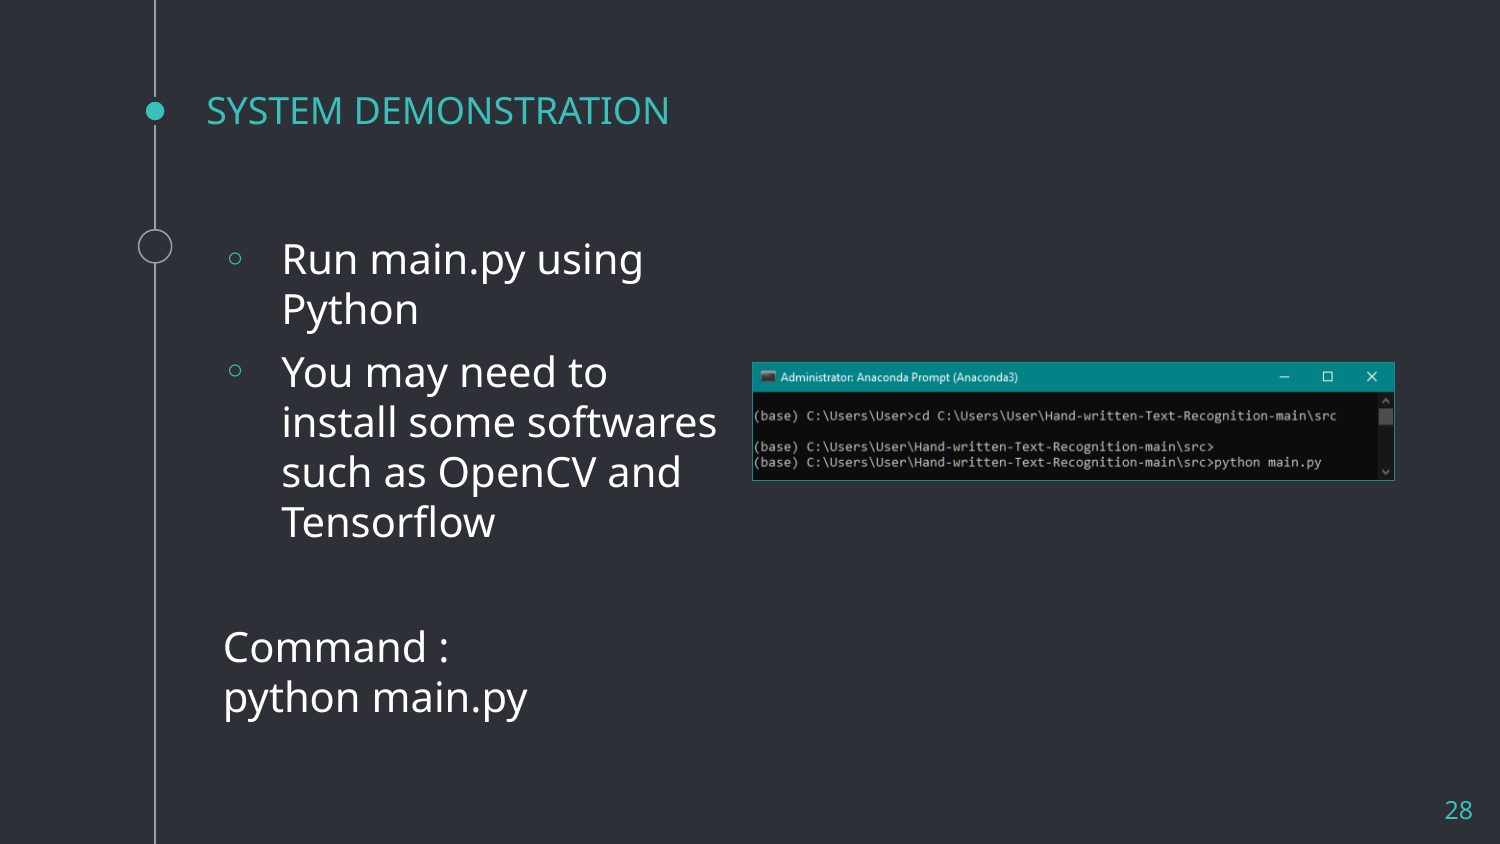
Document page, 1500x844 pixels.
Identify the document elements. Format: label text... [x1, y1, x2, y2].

picture [751, 362, 1395, 482]
list Run main.py using Python You may need to install some softwares such as OpenCV and Tensorflow Command : python main.py [191, 218, 750, 729]
title SYSTEM DEMONSTRATION [191, 90, 1317, 147]
slide_number 28 [1398, 779, 1489, 832]
